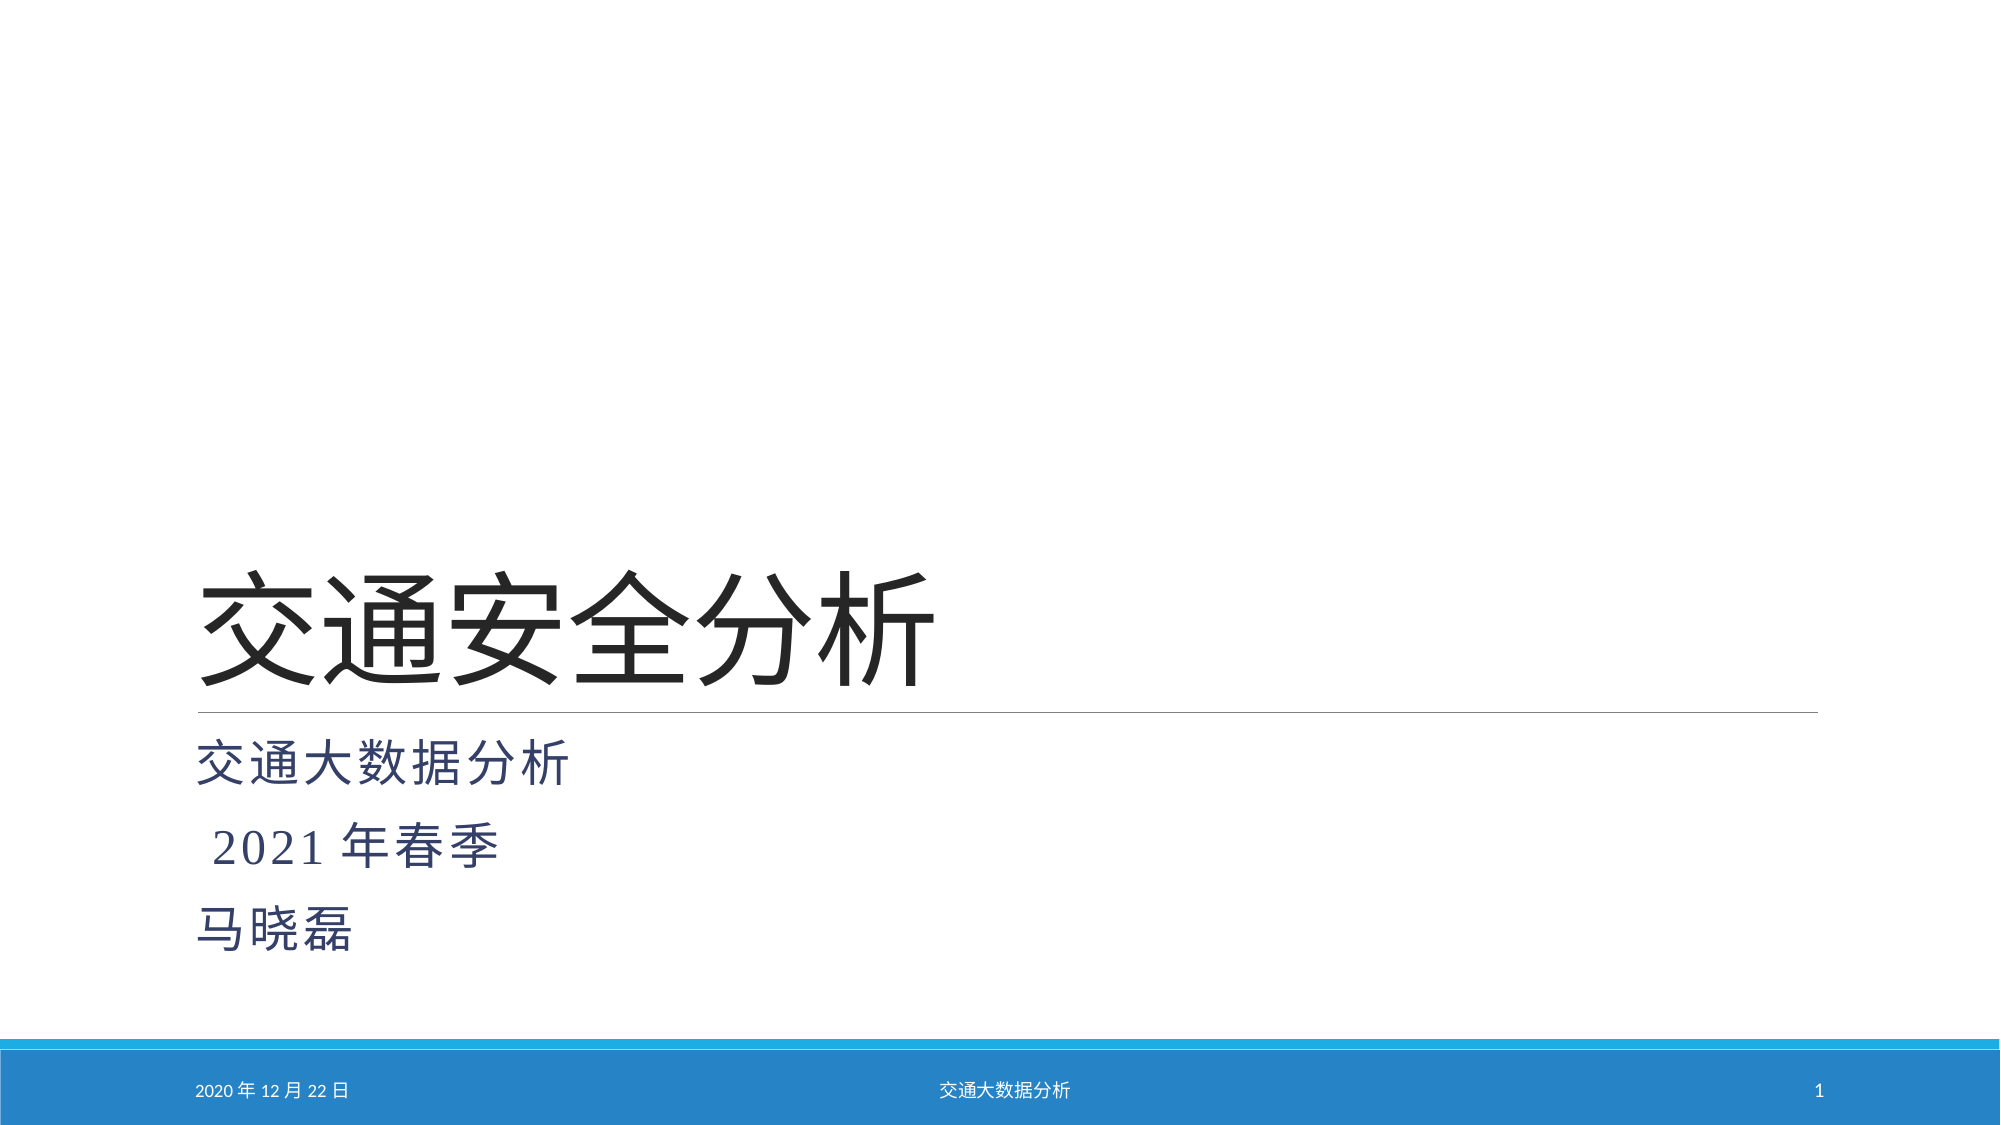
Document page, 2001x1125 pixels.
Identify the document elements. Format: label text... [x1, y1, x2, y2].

text_box 交通大数据分析 2021年春季 马晓磊 [180, 730, 1831, 972]
footer 交通大数据分析 [609, 1059, 1401, 1120]
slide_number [179, 1059, 586, 1120]
slide_number 1 [1624, 1059, 1840, 1120]
title 交通安全分析 [179, 124, 1830, 710]
